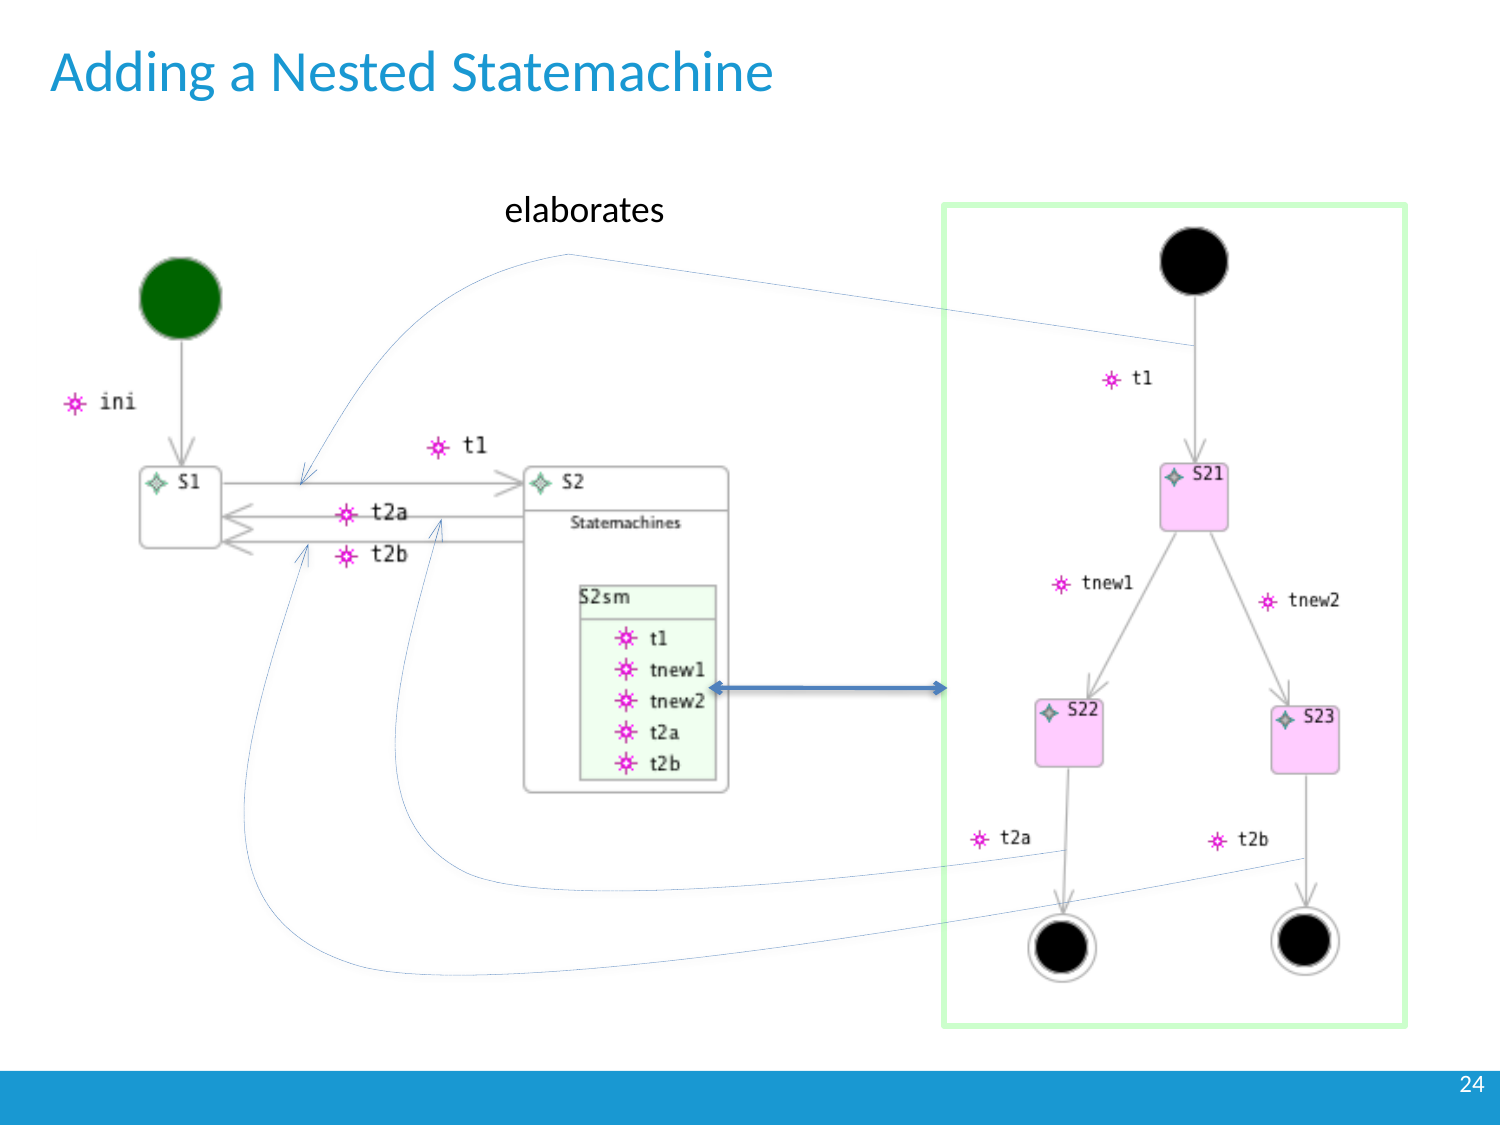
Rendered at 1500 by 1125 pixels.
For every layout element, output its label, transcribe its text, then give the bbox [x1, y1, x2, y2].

picture [35, 249, 778, 840]
text_box elaborates [489, 177, 680, 238]
text_box [782, 283, 942, 411]
picture [947, 208, 1402, 1023]
text_box [245, 699, 942, 978]
title Adding a Nested Statemachine [35, 0, 1350, 136]
